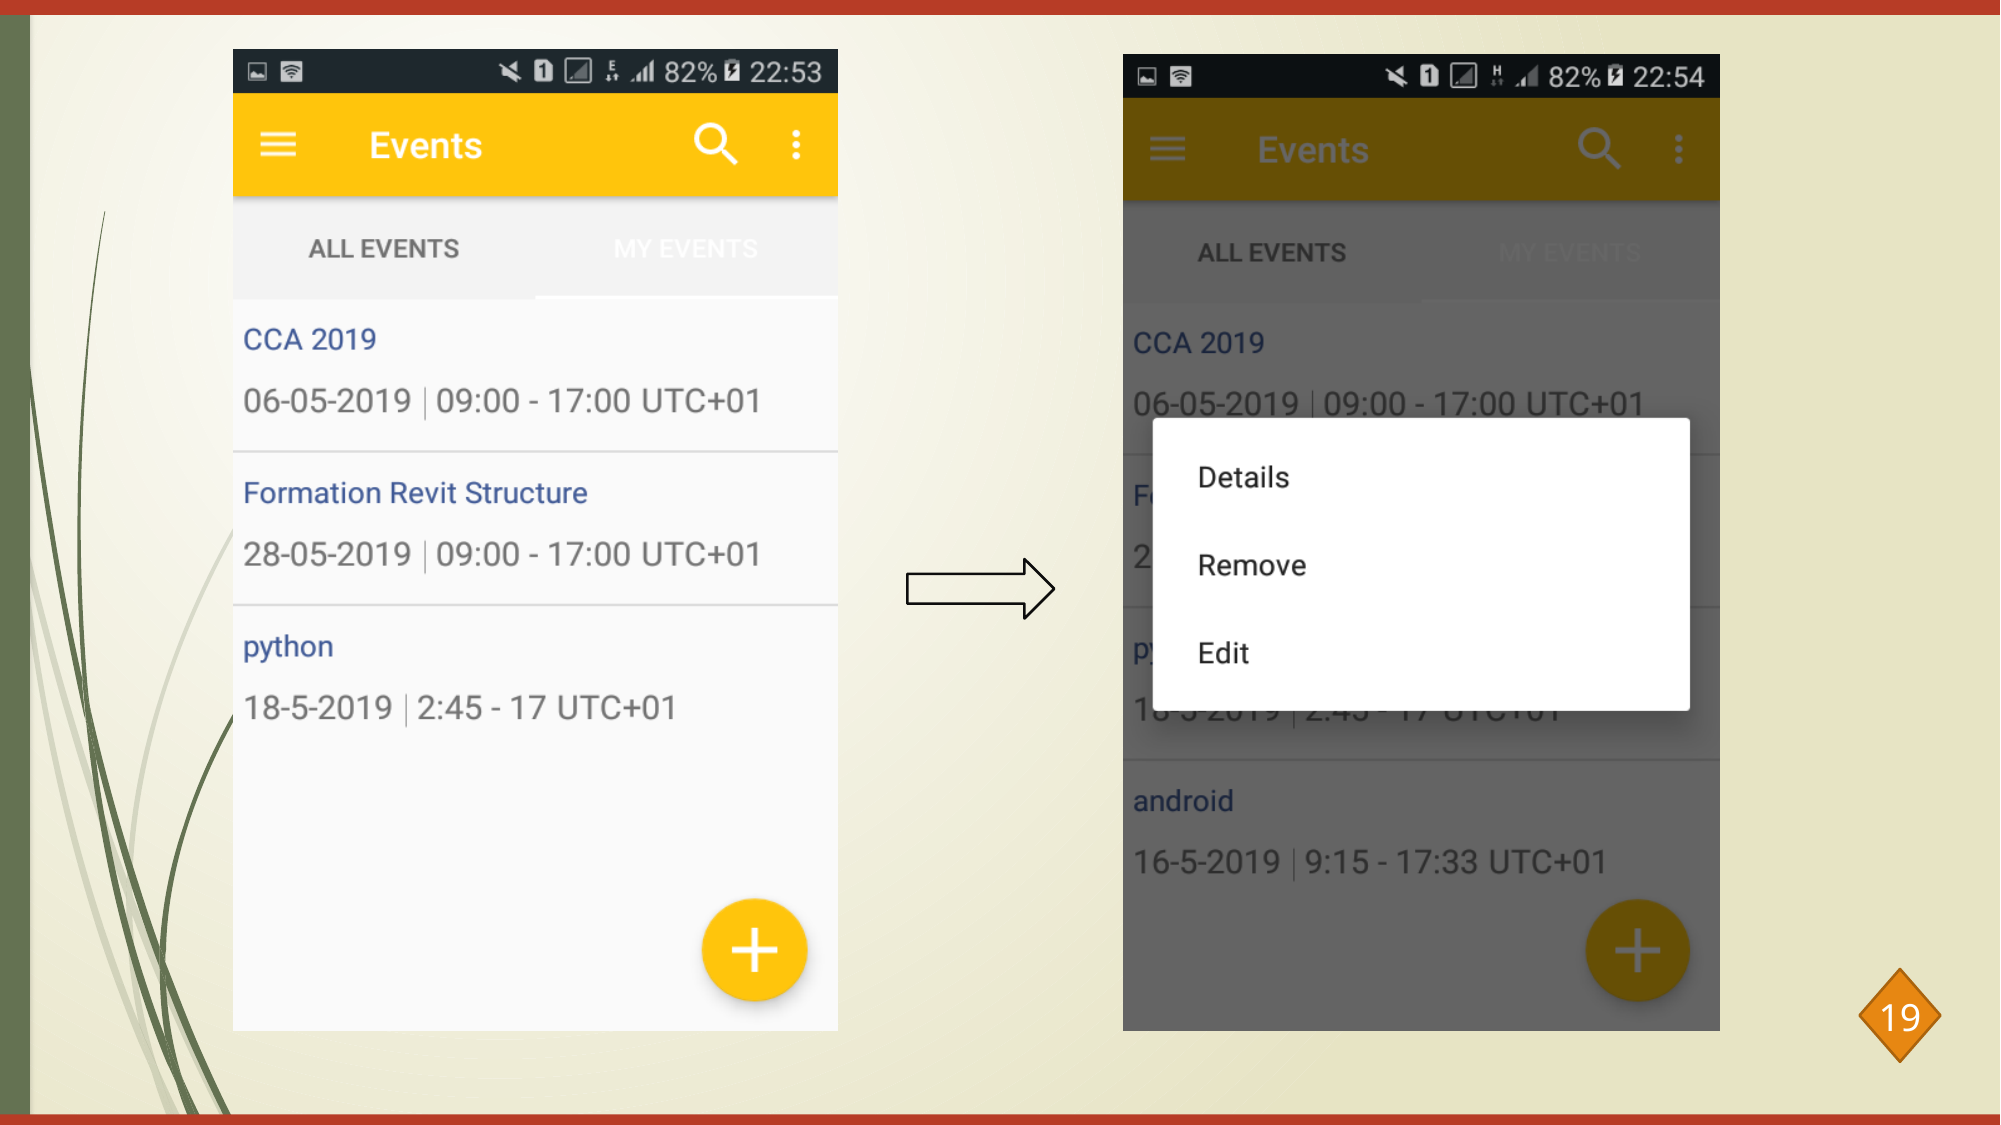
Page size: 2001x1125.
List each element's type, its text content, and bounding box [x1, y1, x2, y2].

text_box [906, 557, 1056, 620]
text_box [1885, 1047, 1915, 1064]
picture [233, 49, 839, 1031]
picture [1123, 54, 1720, 1031]
text_box [1937, 1009, 1942, 1022]
text_box [1883, 967, 1917, 986]
text_box [1858, 1009, 1863, 1022]
text_box 19 [1863, 986, 1937, 1047]
